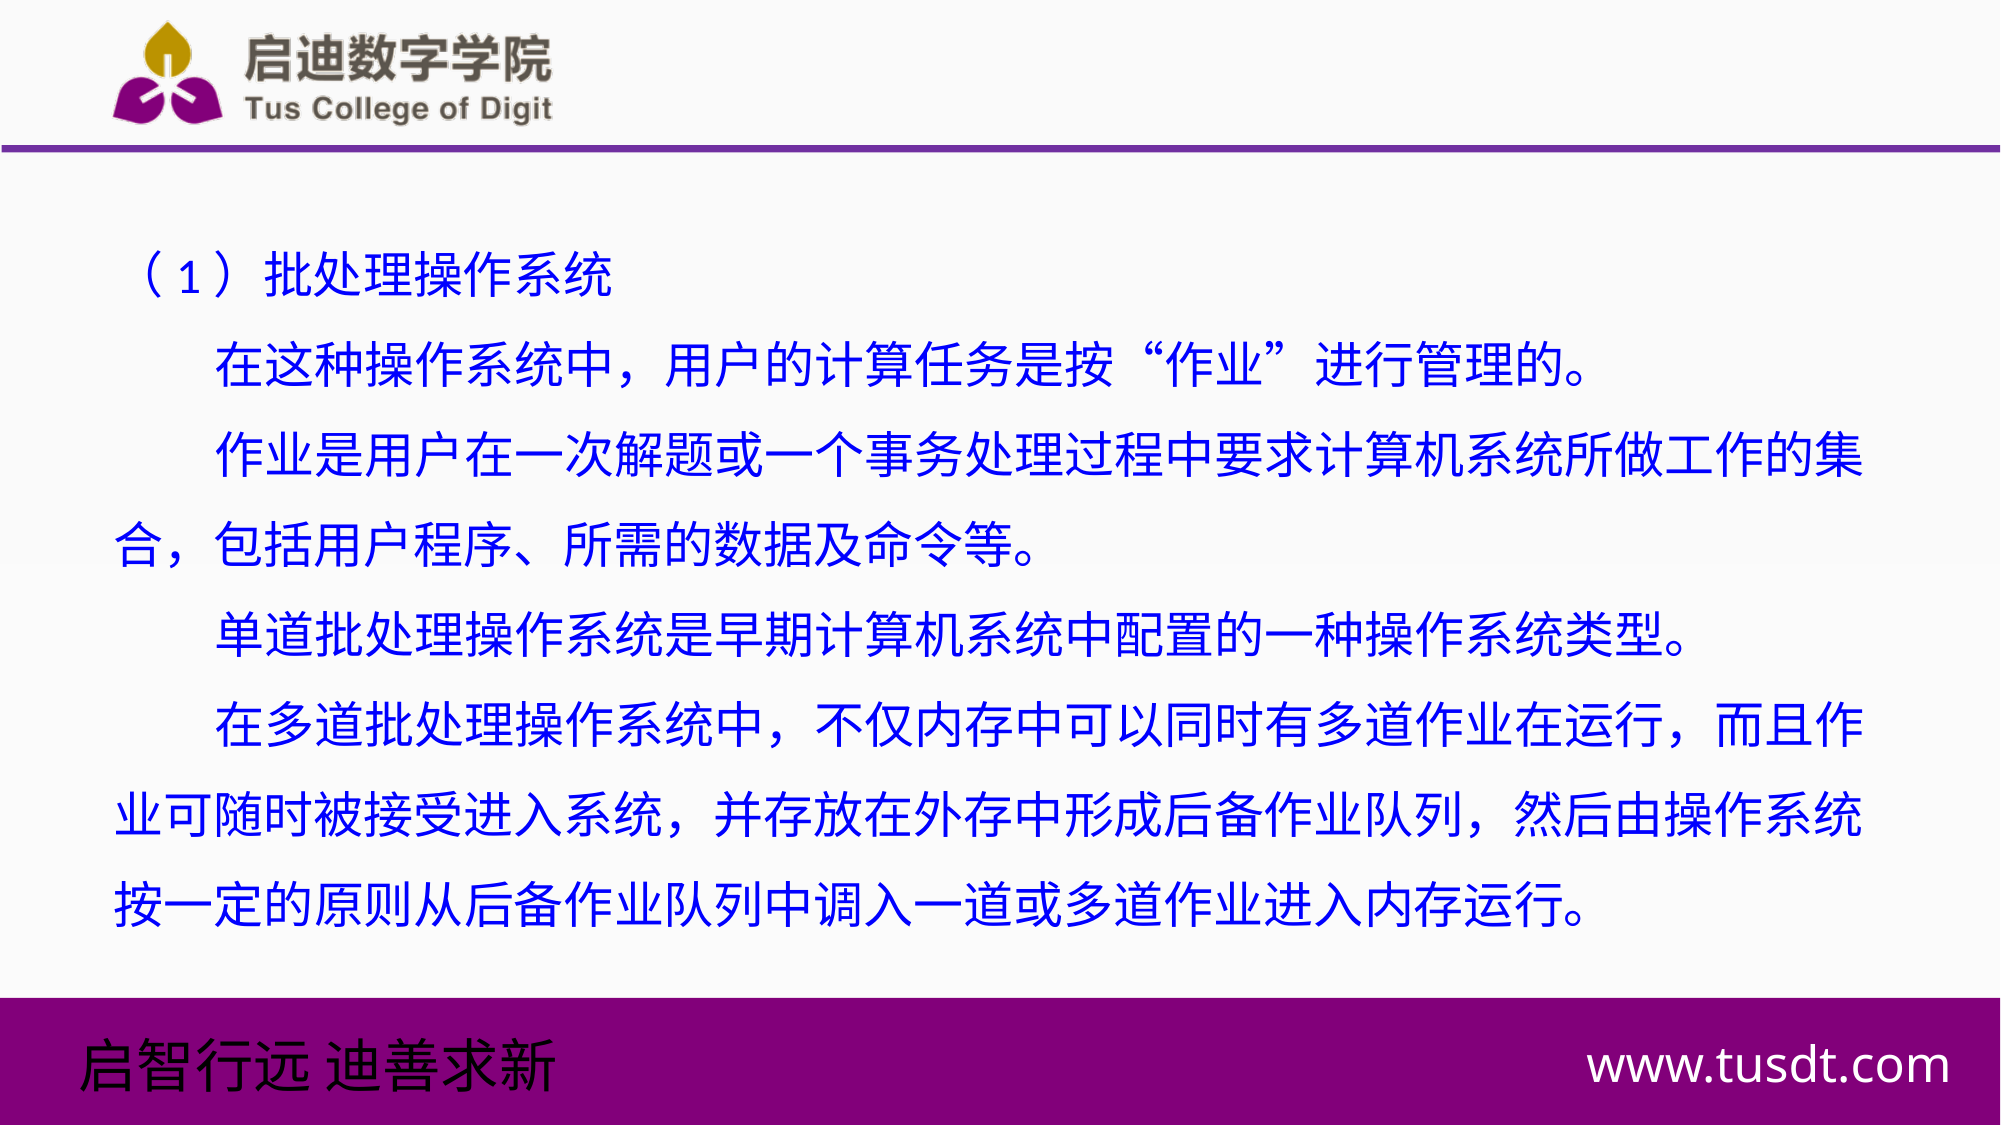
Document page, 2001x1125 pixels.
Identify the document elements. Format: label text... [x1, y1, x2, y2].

text_box （1）批处理操作系统 在这种操作系统中，用户的计算任务是按“作业”进行管理的。 作业是用户在一次解题或一个事务处理过程中要求计算机系统所做工作的集合，包括用户程序、所需的数据及命令等。 单道批处理操作系统是早期计算机系统中配置的一种操作系统类型。 在多道批处理操作系统中，不仅内存中可以同时有多道作业在运行，而且作业可随时被接受进入系统，并存放在外存中形成后备作业队列，然后由操作系统按一定的原则从后备作业队列中调入一道或多道作业进入内存运行。 [99, 206, 1884, 941]
picture [106, 11, 562, 134]
